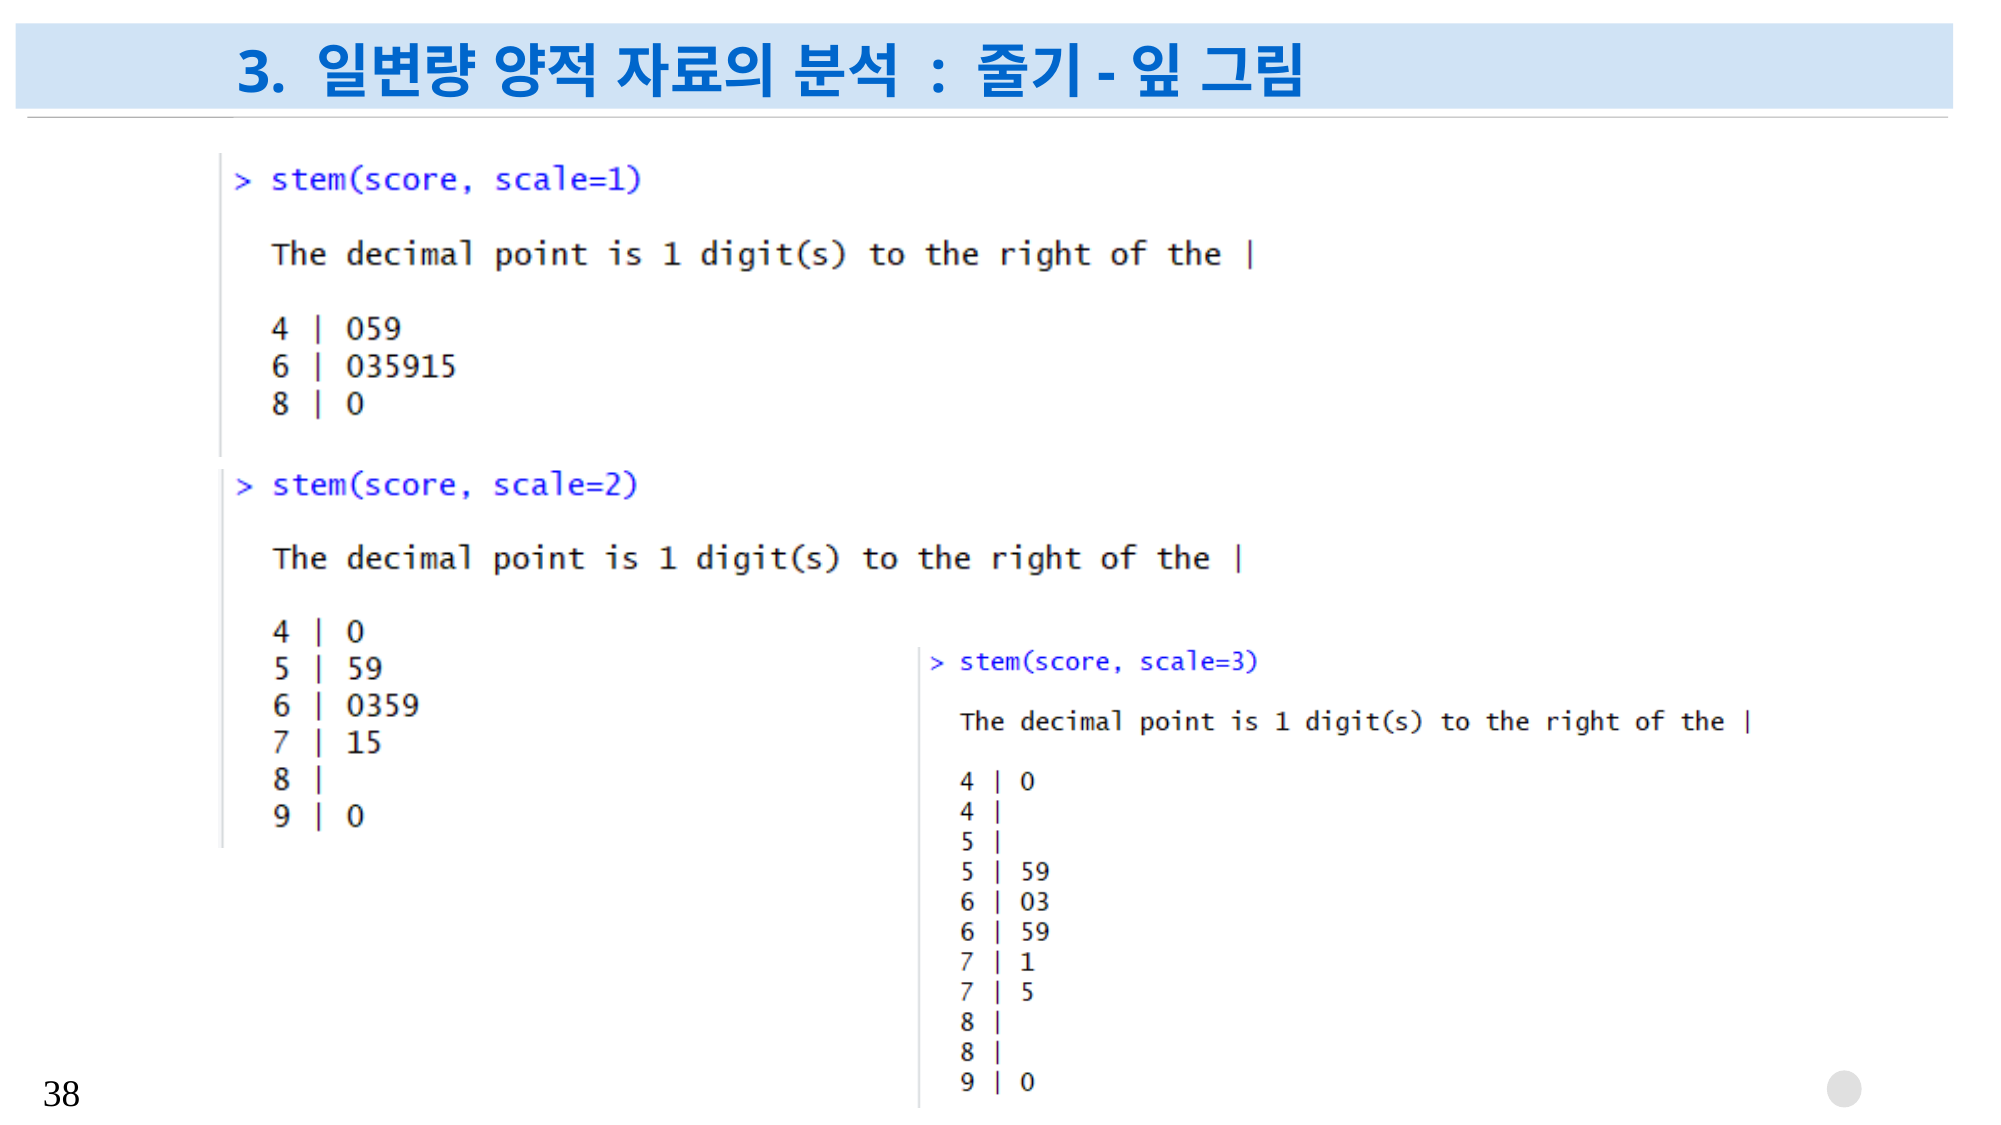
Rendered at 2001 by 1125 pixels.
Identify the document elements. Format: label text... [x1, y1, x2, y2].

picture [218, 469, 1783, 1108]
title 3. 일변량 양적 자료의 분석 : 줄기-잎 그림 [222, 25, 1733, 114]
text_box [1826, 1070, 1862, 1108]
picture [218, 153, 1293, 457]
